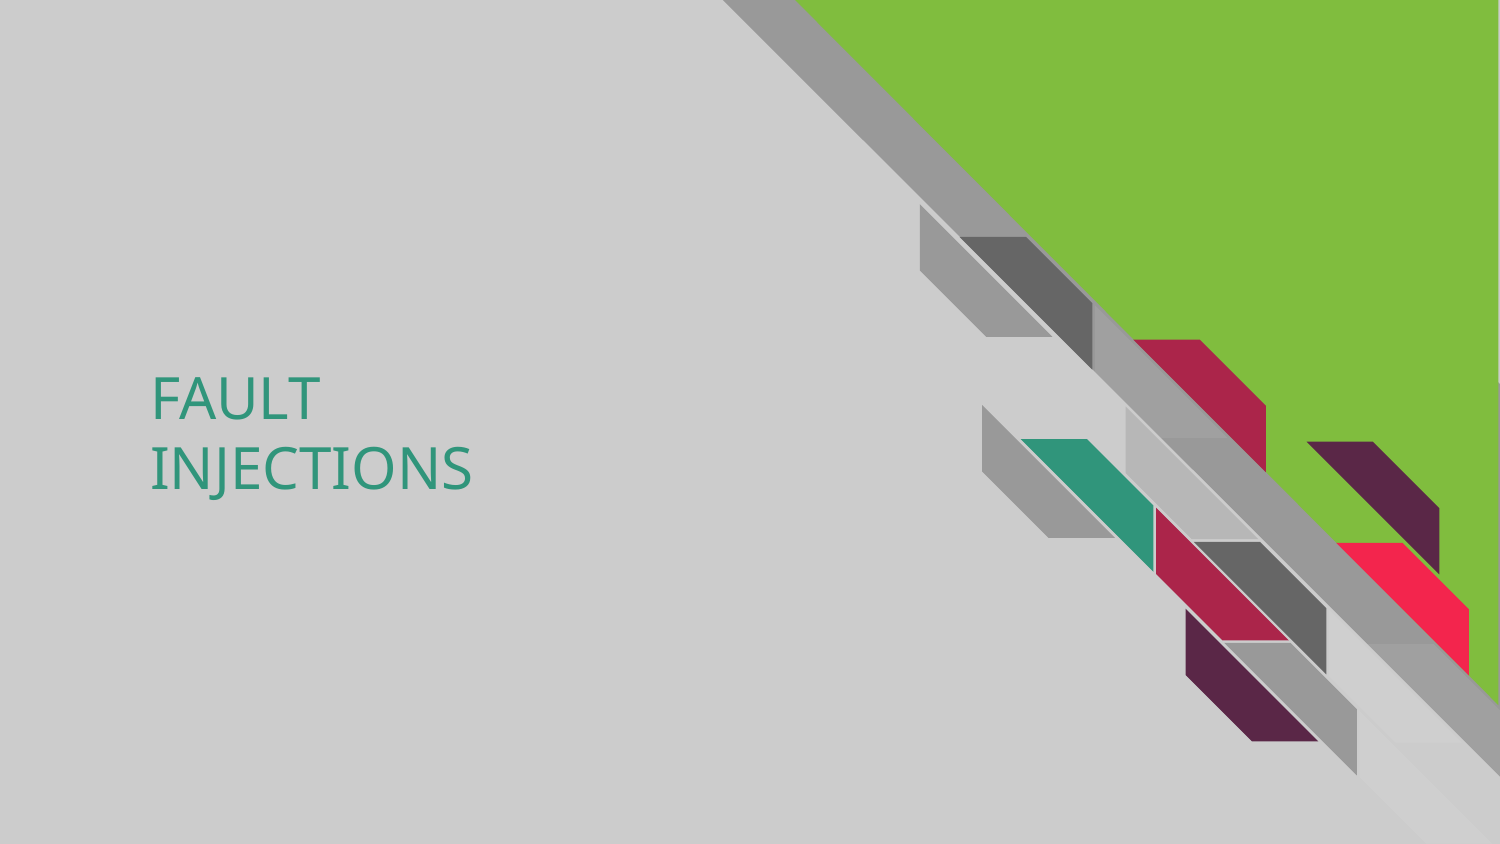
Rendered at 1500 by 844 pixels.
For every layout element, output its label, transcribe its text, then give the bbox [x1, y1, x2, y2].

title FAULT INJECTIONS [135, 336, 888, 526]
